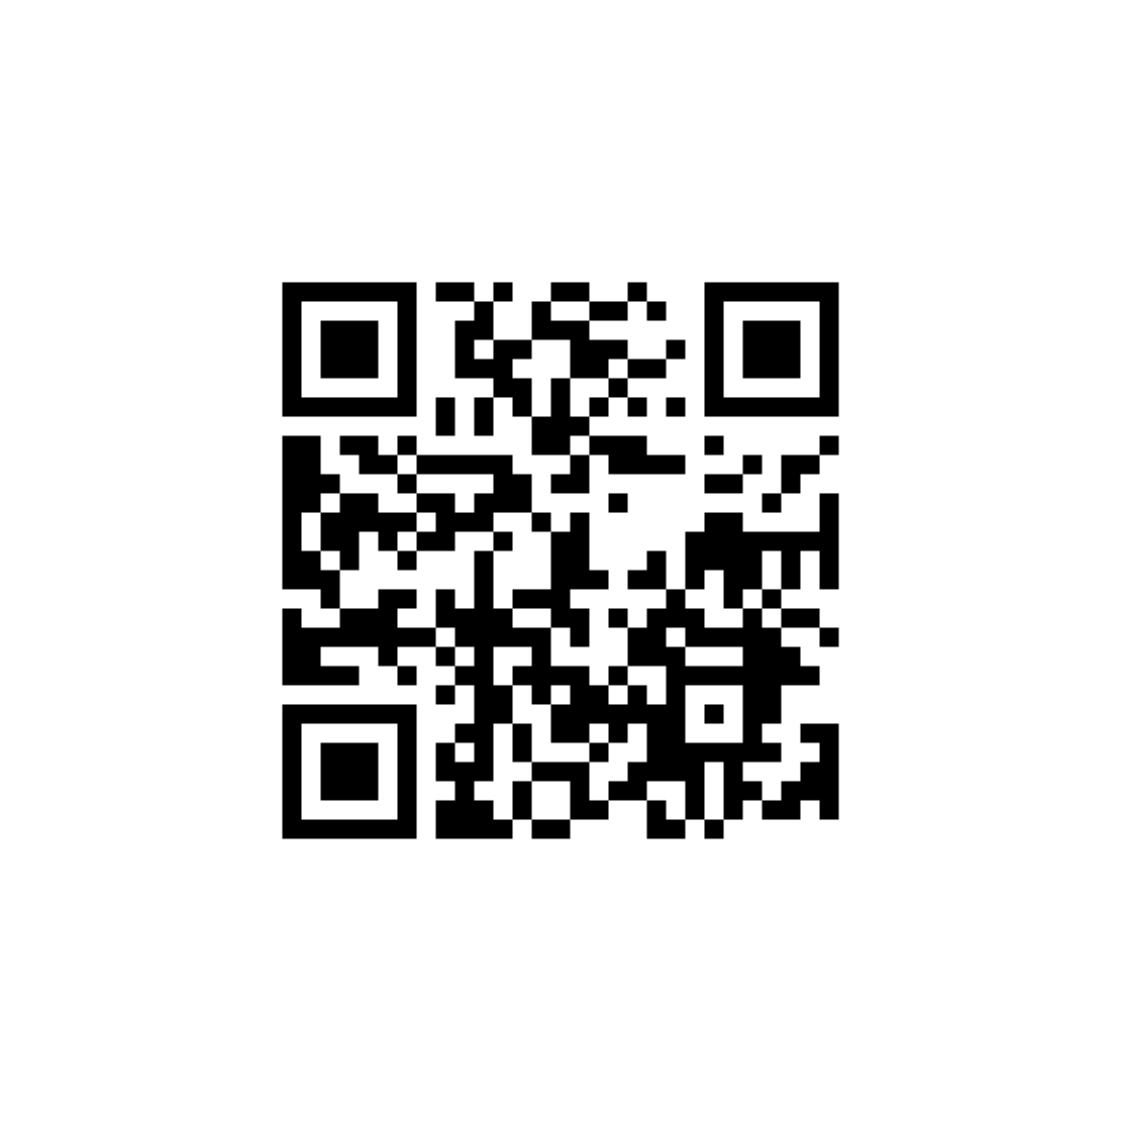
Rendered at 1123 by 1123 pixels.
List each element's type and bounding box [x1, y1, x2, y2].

picture [206, 206, 916, 916]
